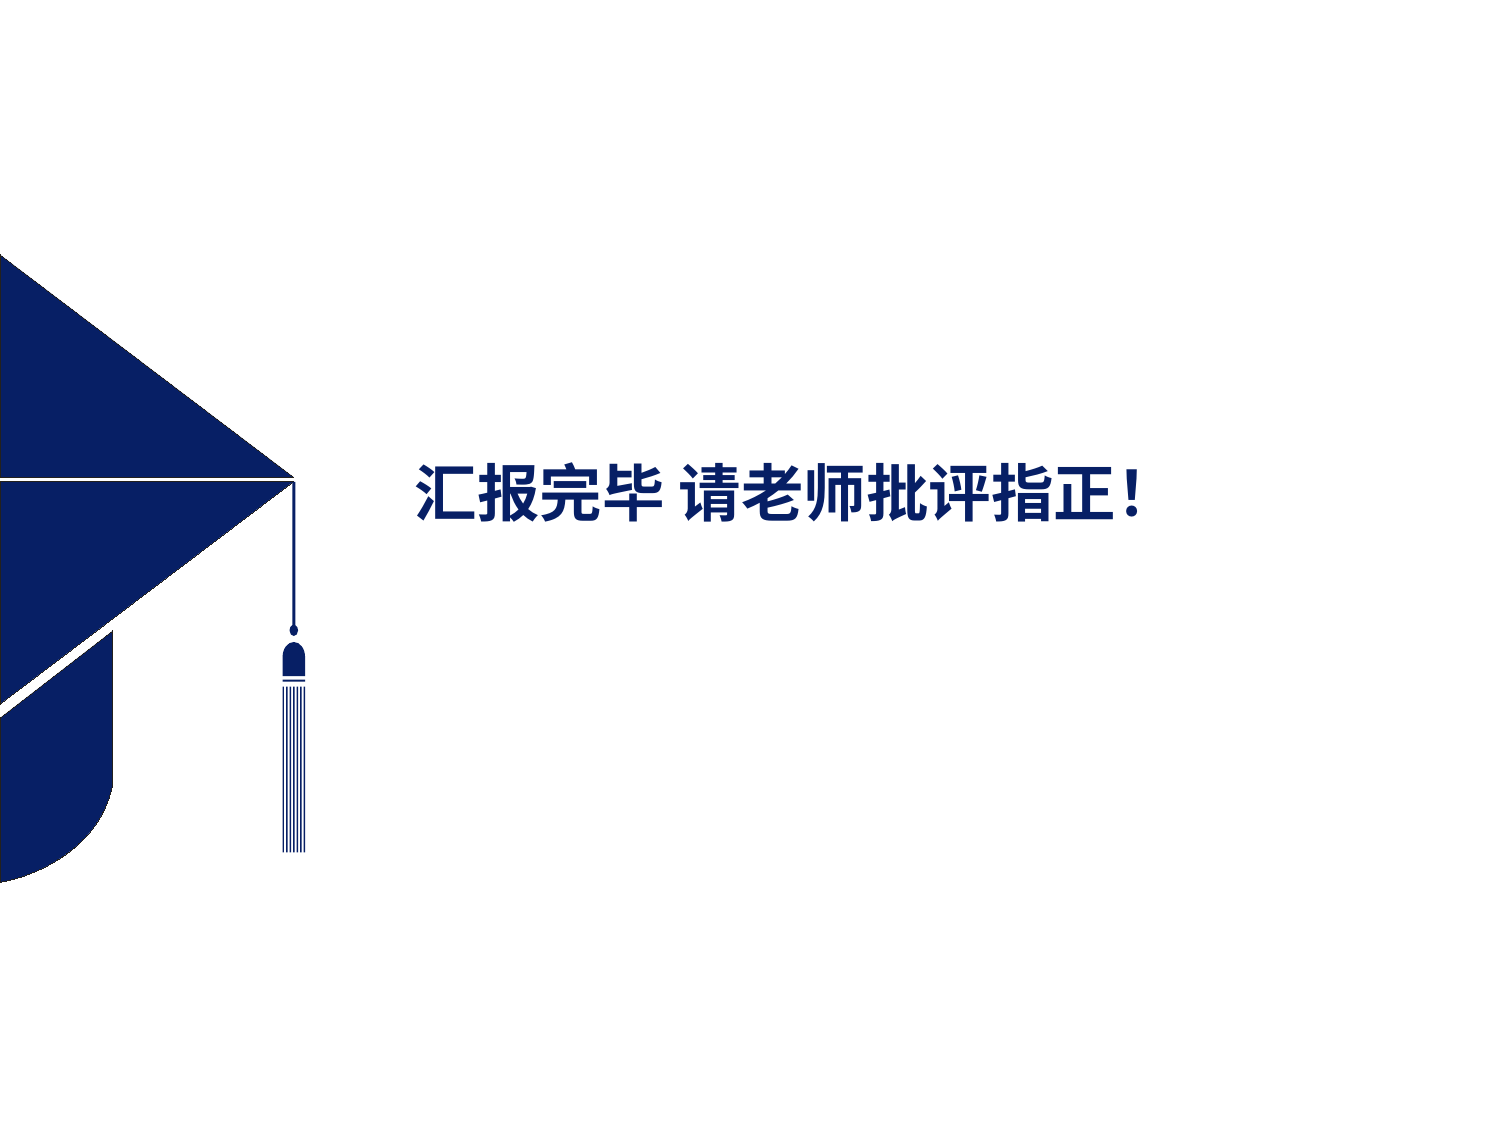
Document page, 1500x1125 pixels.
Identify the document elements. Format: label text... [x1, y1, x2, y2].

text_box [0, 254, 294, 478]
text_box [0, 630, 113, 883]
text_box [282, 641, 306, 677]
text_box [0, 481, 292, 705]
text_box 汇报完毕 请老师批评指正！ [403, 448, 1362, 535]
text_box [289, 481, 299, 637]
